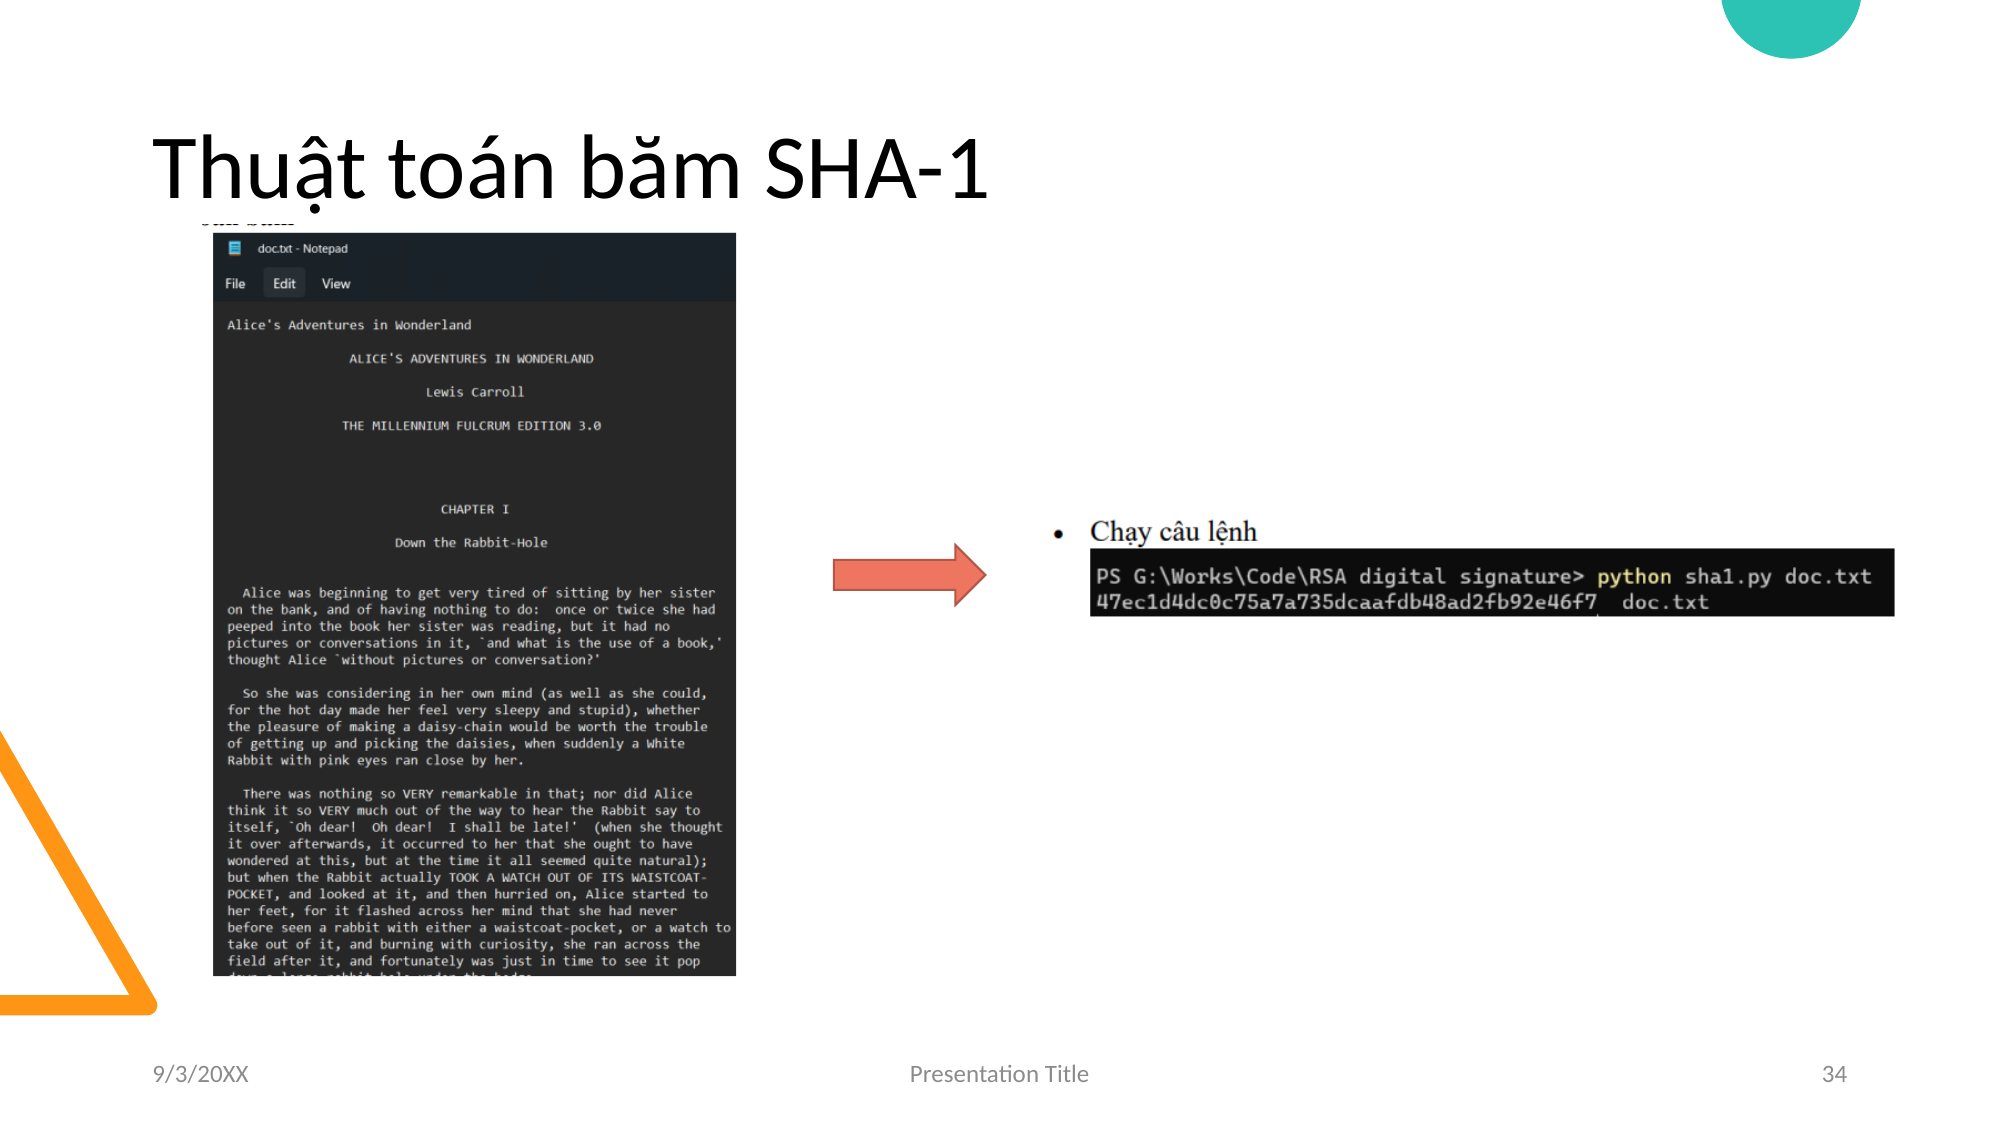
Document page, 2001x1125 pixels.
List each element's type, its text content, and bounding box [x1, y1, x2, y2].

picture [1014, 516, 1931, 643]
text_box [832, 542, 987, 608]
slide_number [137, 1042, 588, 1103]
title Thuật toán băm SHA-1 [137, 59, 1863, 278]
slide_number 34 [1412, 1042, 1863, 1103]
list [202, 224, 755, 986]
footer Presentation Title [662, 1042, 1338, 1103]
